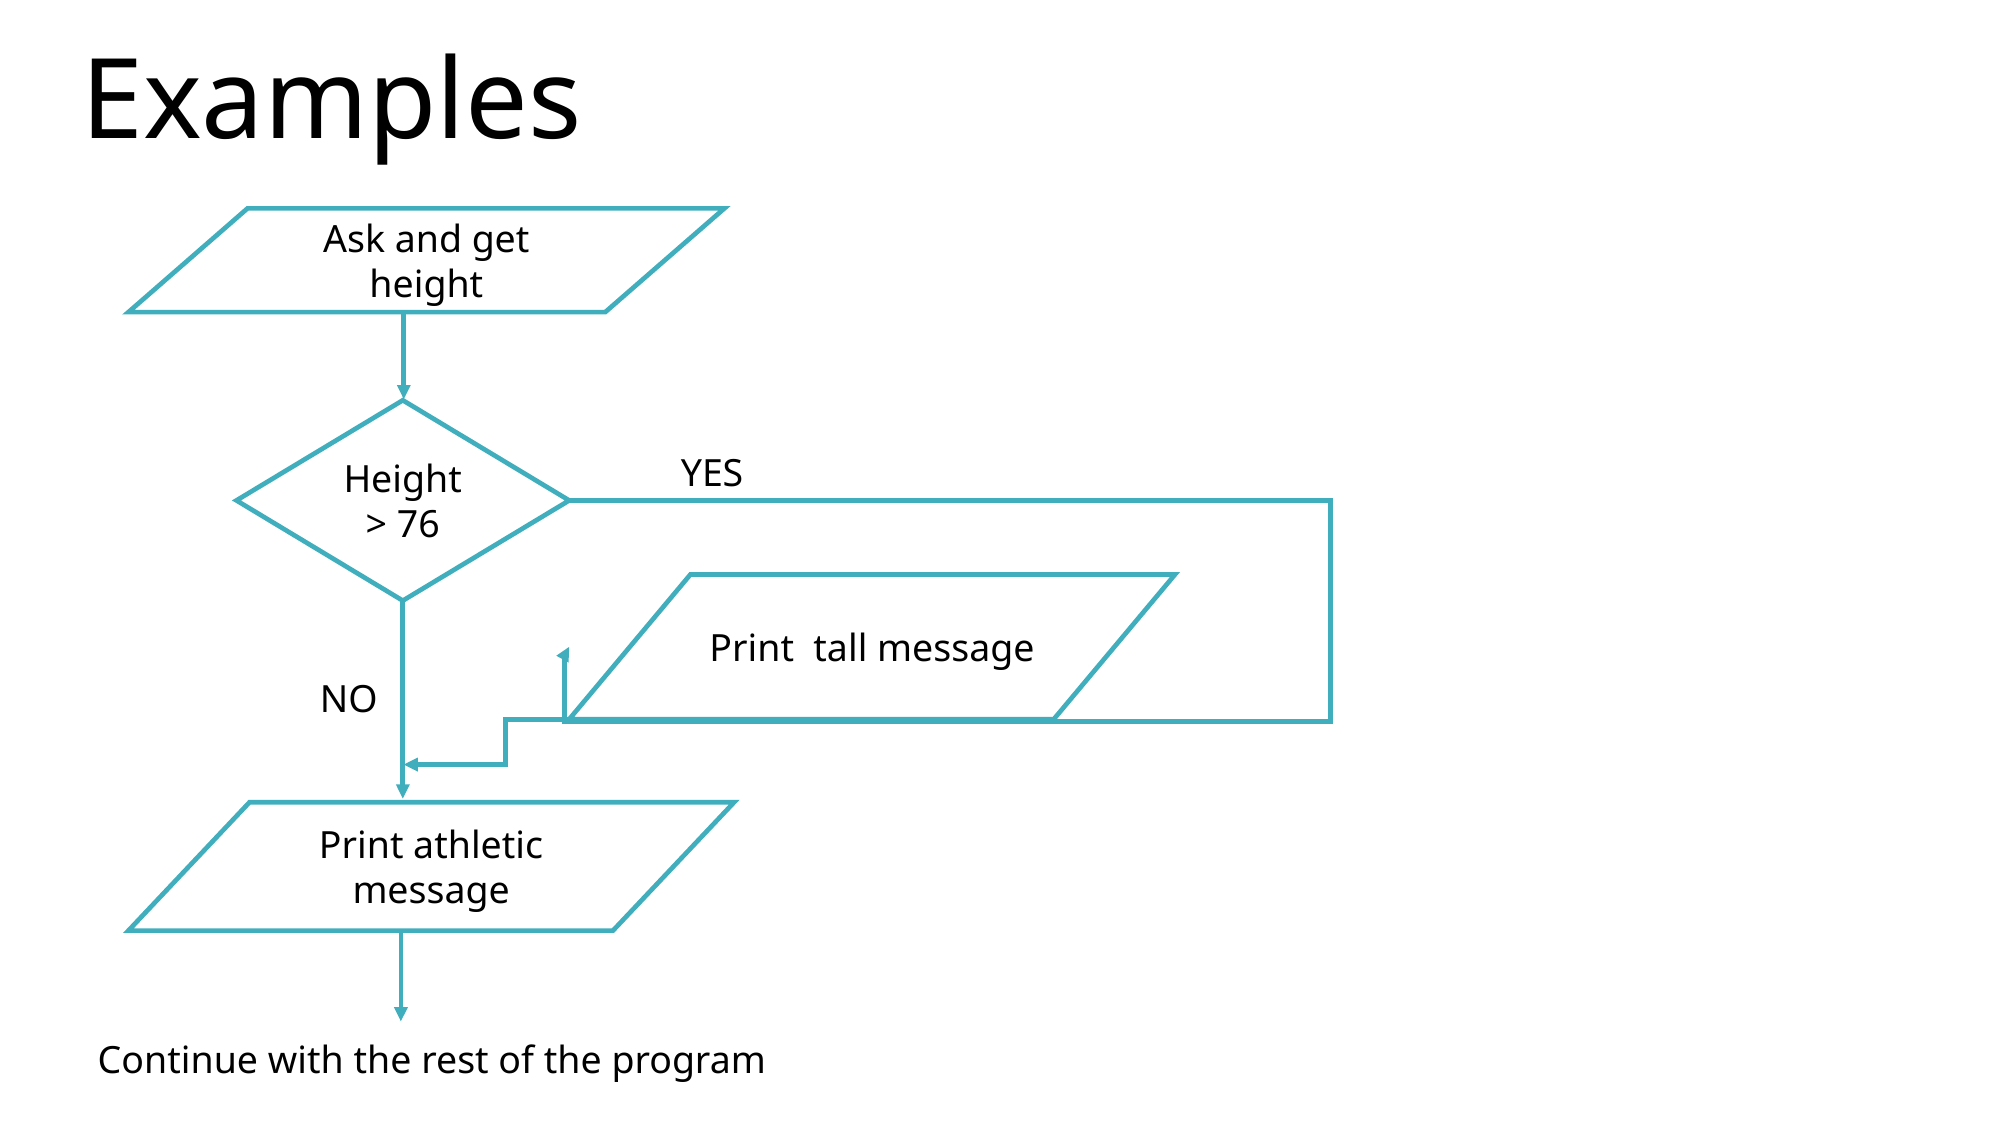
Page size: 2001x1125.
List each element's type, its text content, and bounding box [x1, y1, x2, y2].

text_box Ask and get height [125, 207, 728, 314]
text_box YES [666, 441, 759, 500]
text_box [615, 507, 661, 977]
text_box Height > 76 [234, 399, 569, 601]
text_box [121, 185, 570, 1028]
text_box Print tall message [661, 573, 1178, 718]
text_box Examples [0, 34, 895, 170]
text_box Continue with the rest of the program [82, 1028, 782, 1089]
text_box Print tall message [569, 662, 615, 717]
text_box NO [305, 667, 393, 728]
text_box Print athletic message [661, 801, 737, 882]
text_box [569, 500, 873, 575]
text_box Print athletic message [125, 801, 615, 932]
